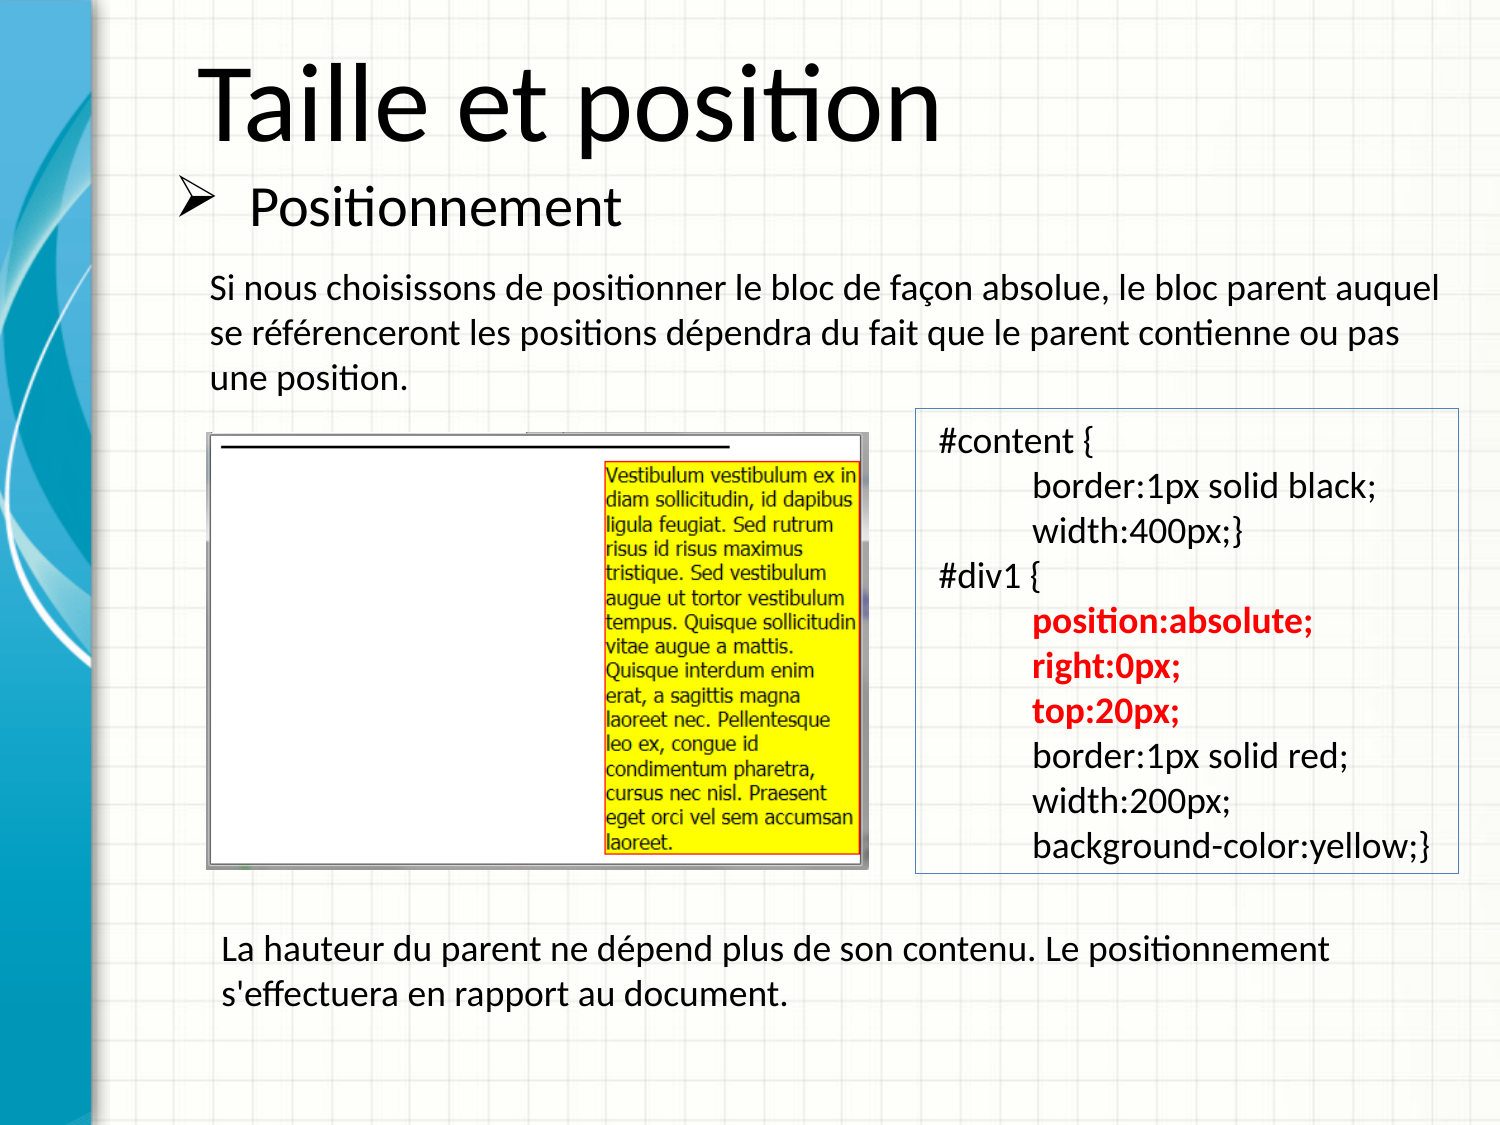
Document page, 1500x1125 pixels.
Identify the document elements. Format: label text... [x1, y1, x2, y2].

picture [0, 0, 1500, 1125]
text_box Taille et position [183, 21, 1058, 160]
text_box Si nous choisissons de positionner le bloc de façon absolue, le bloc parent auquel se référenceront les positions dépendra du fait que le parent contienne ou pas une position. [194, 255, 1471, 405]
text_box La hauteur du parent ne dépend plus de son contenu. Le positionnement s'effectuera en rapport au document. [206, 916, 1471, 1022]
text_box Positionnement [159, 160, 1471, 246]
text_box #content { border:1px solid black; width:400px;} #div1 { position:absolute; right:0px; top:20px; border:1px solid red; width:200px; background-color:yellow;} [915, 408, 1459, 874]
